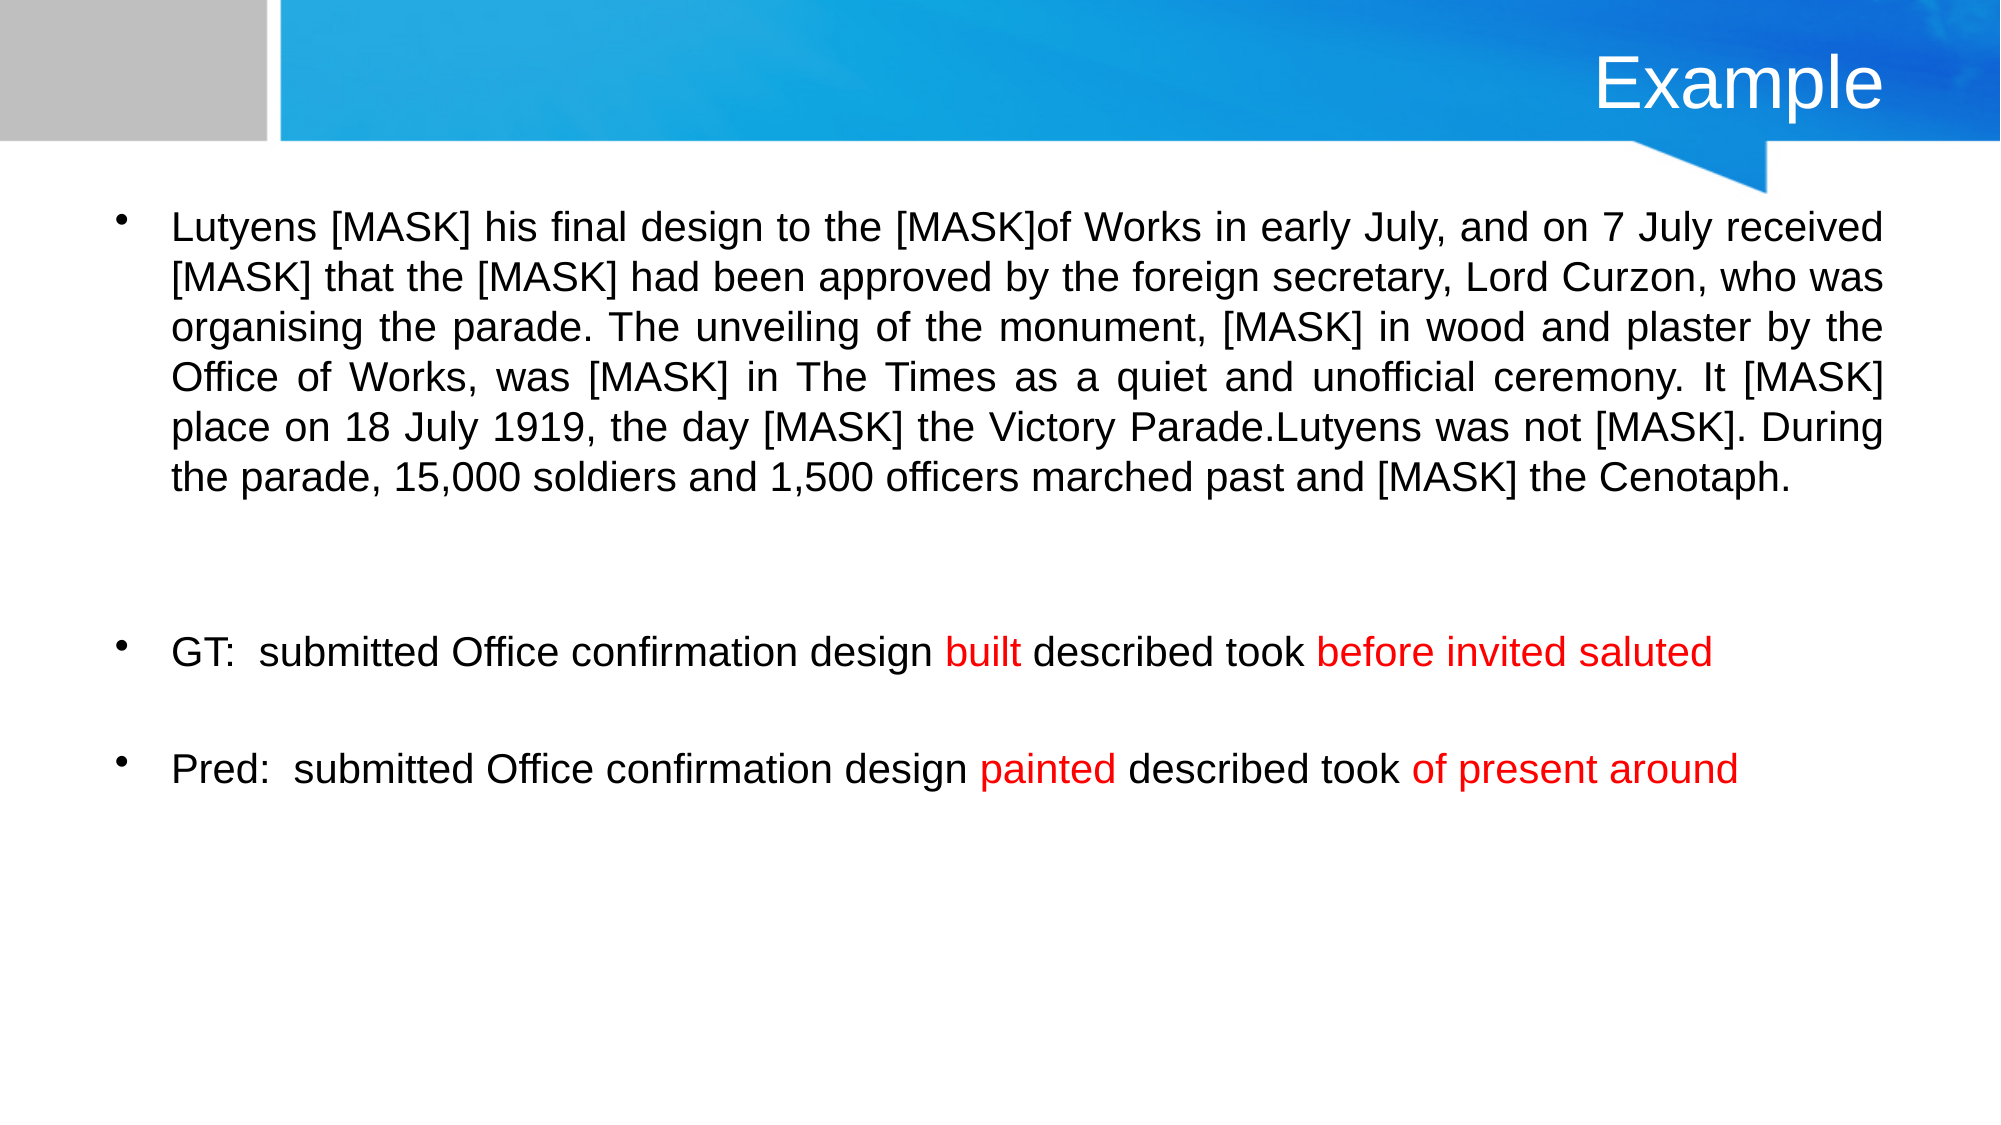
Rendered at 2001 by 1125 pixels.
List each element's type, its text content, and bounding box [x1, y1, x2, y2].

picture [0, 0, 2000, 1125]
list Lutyens [MASK] his final design to the [MASK]of Works in early July, and on 7 July received [MASK] that the [MASK] had been approved by the foreign secretary, Lord Curzon, who was organising the parade. The unveiling of the monument, [MASK] in wood and plaster by the Office of Works, was [MASK] in The Times as a quiet and unofficial ceremony. It [MASK] place on 18 July 1919, the day [MASK] the Victory Parade.Lutyens was not [MASK]. During the parade, 15,000 soldiers and 1,500 officers marched past and [MASK] the Cenotaph. GT: submitted Office confirmation design built described took before invited saluted Pred: submitted Office confirmation design painted described took of present around [99, 192, 1901, 1006]
title Example [99, 30, 1901, 127]
